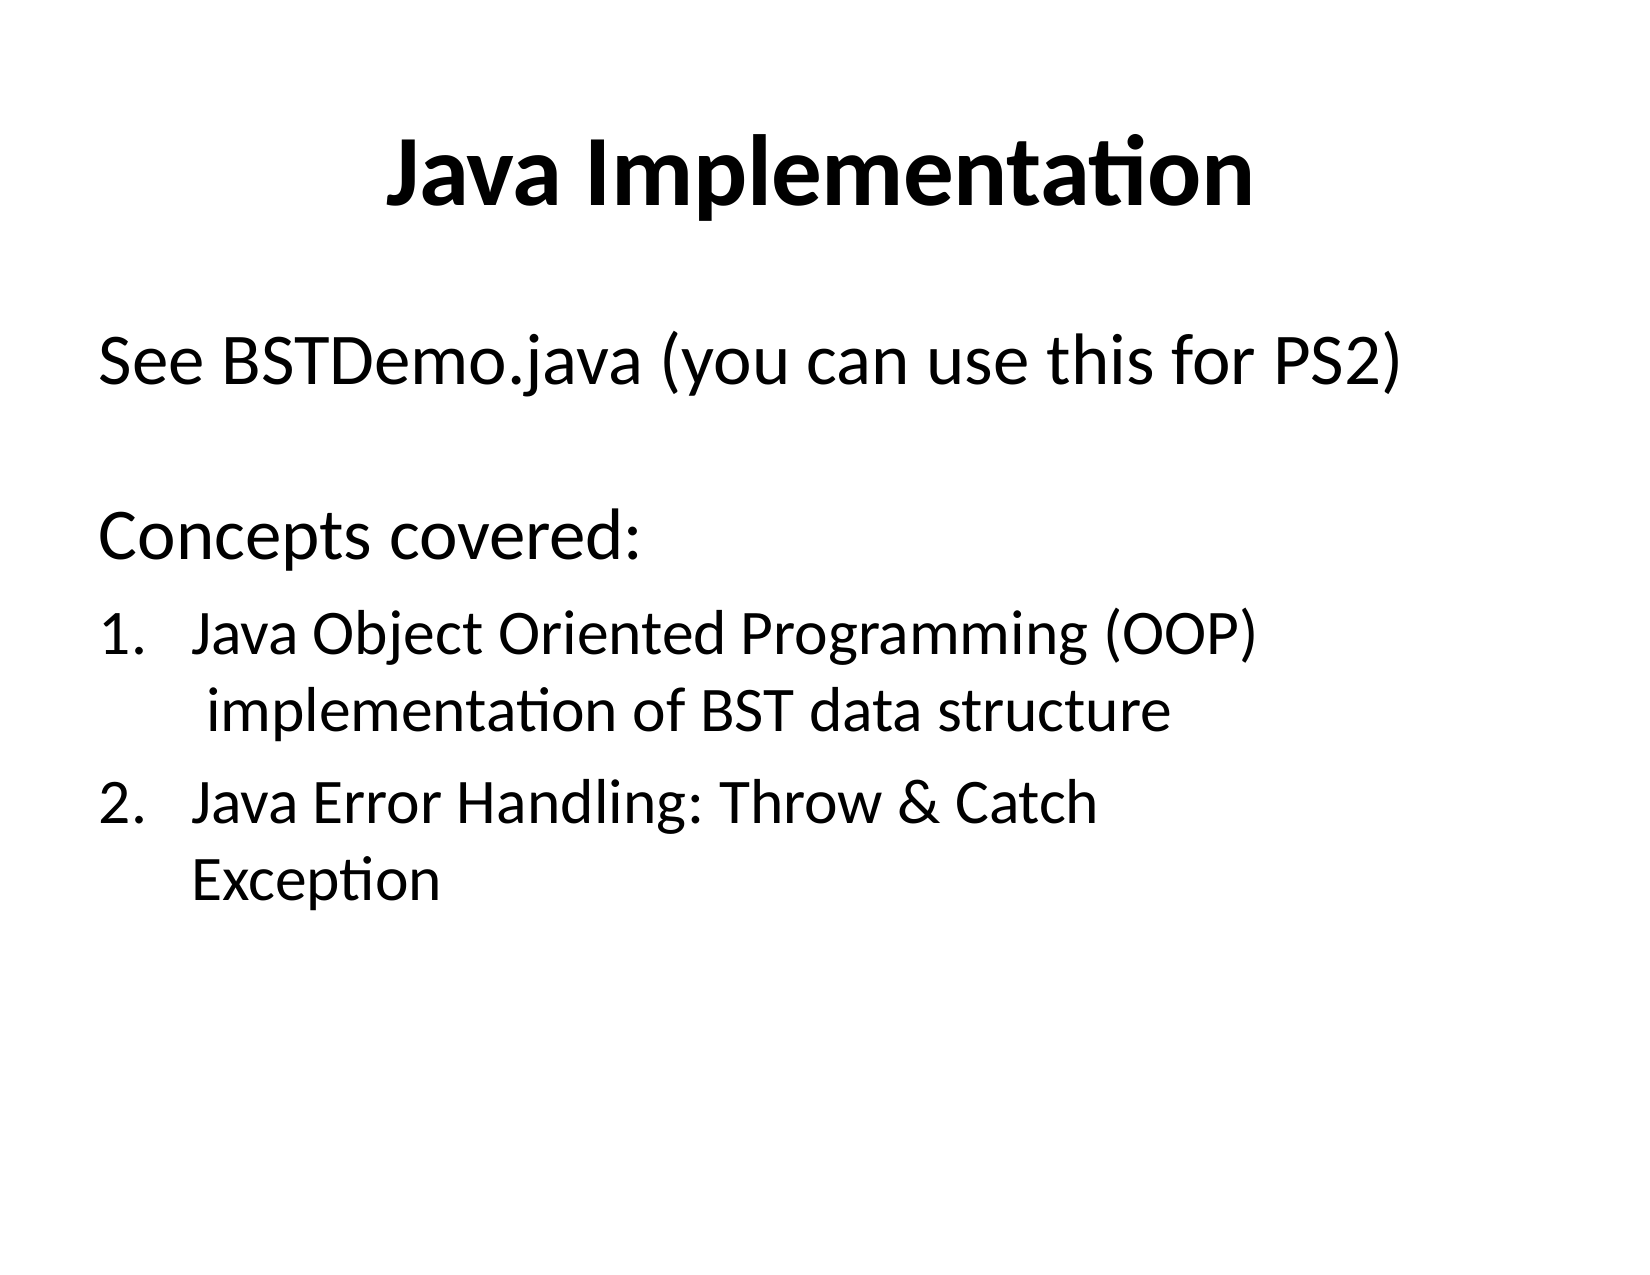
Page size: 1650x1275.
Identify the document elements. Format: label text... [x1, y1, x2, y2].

text_box See BSTDemo.java (you can use this for PS2) Concepts covered: Java Object Oriented Programming (OOP) implementation of BST data structure Java Error Handling: Throw & Catch Exception [96, 311, 1415, 913]
title Java Implementation [97, 49, 1553, 318]
